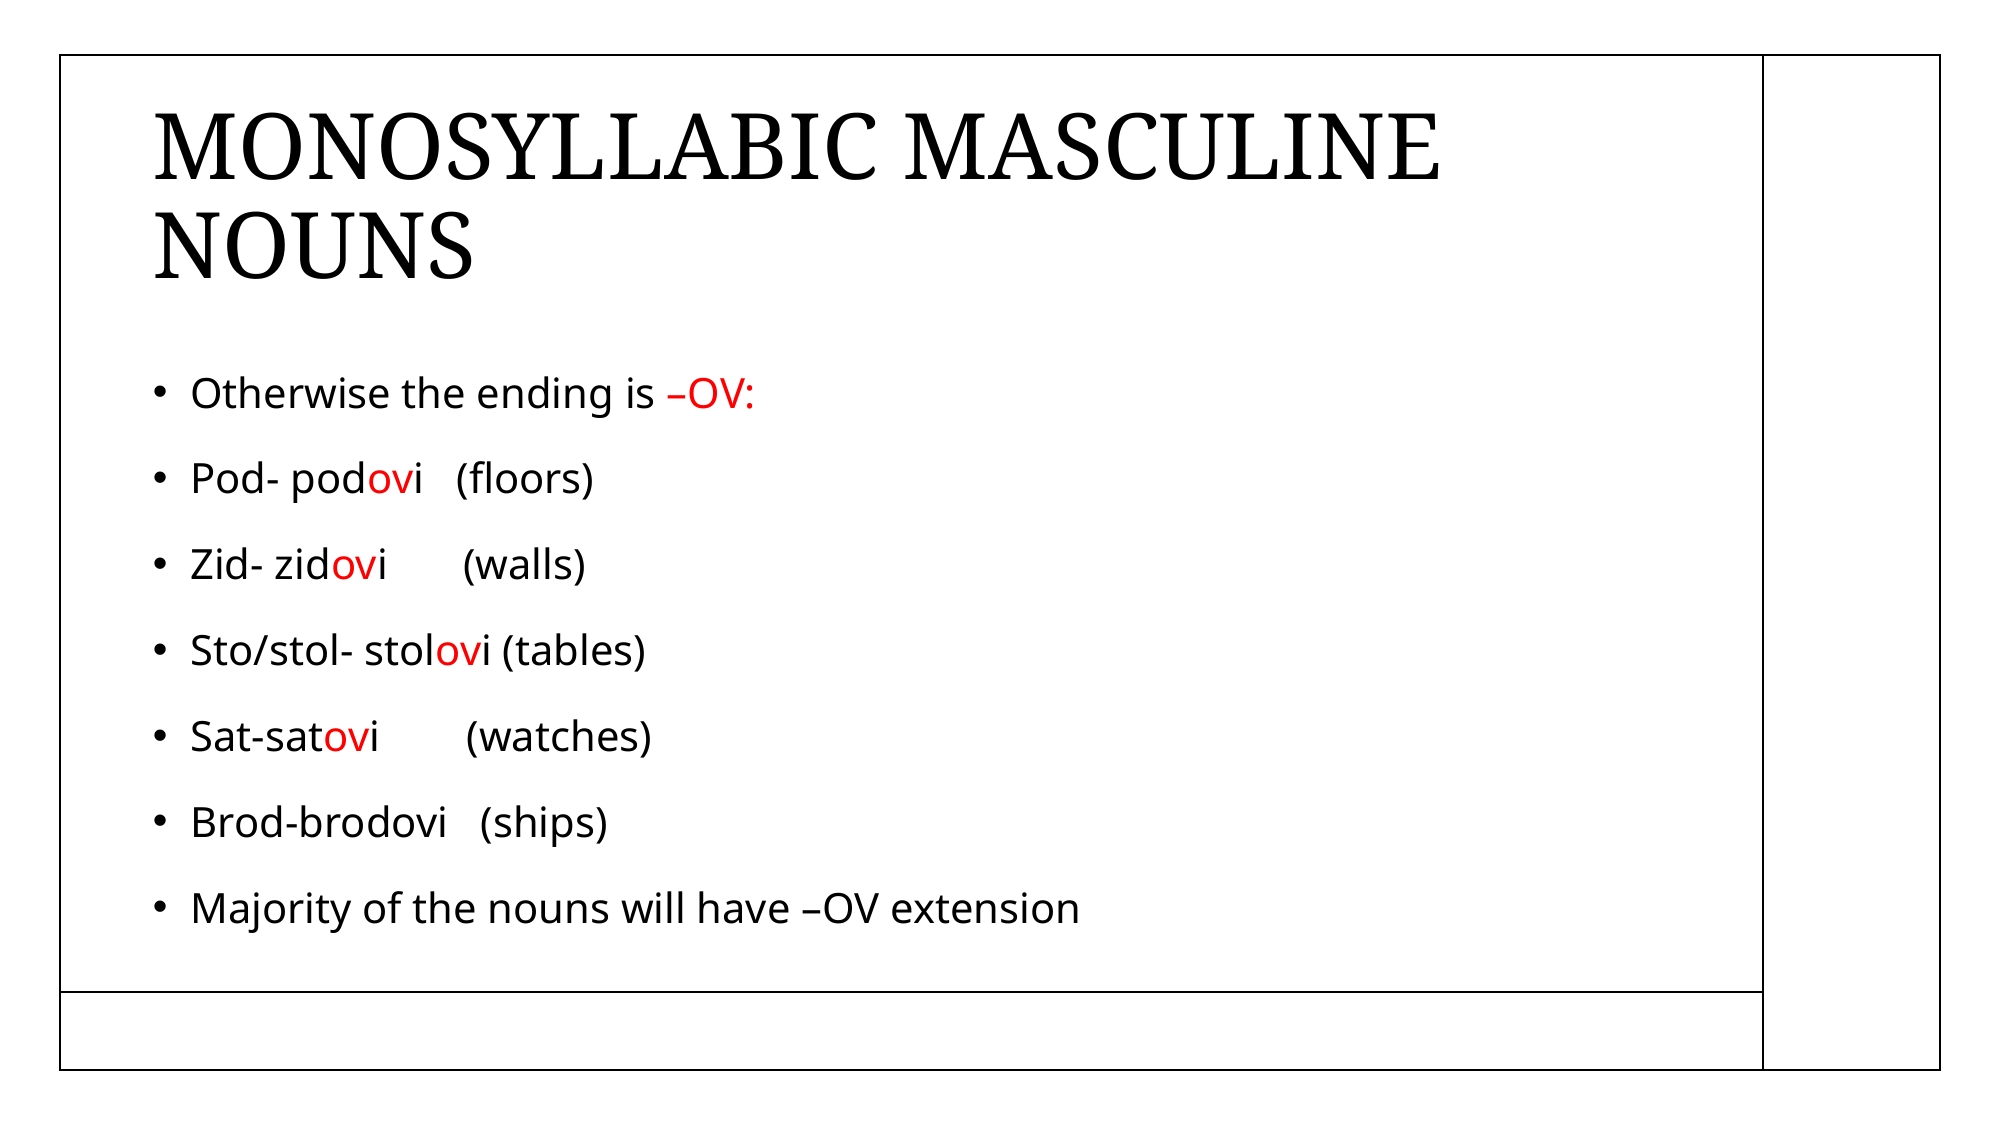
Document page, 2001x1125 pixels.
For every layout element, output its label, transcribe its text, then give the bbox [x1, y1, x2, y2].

list Otherwise the ending is –OV: Pod- podovi (floors) Zid- zidovi (walls) Sto/stol- stolovi (tables) Sat-satovi (watches) Brod-brodovi (ships) Majority of the nouns will have –OV extension [138, 343, 1695, 959]
title MONOSYLLABIC MASCULINE NOUNS [138, 90, 1695, 309]
